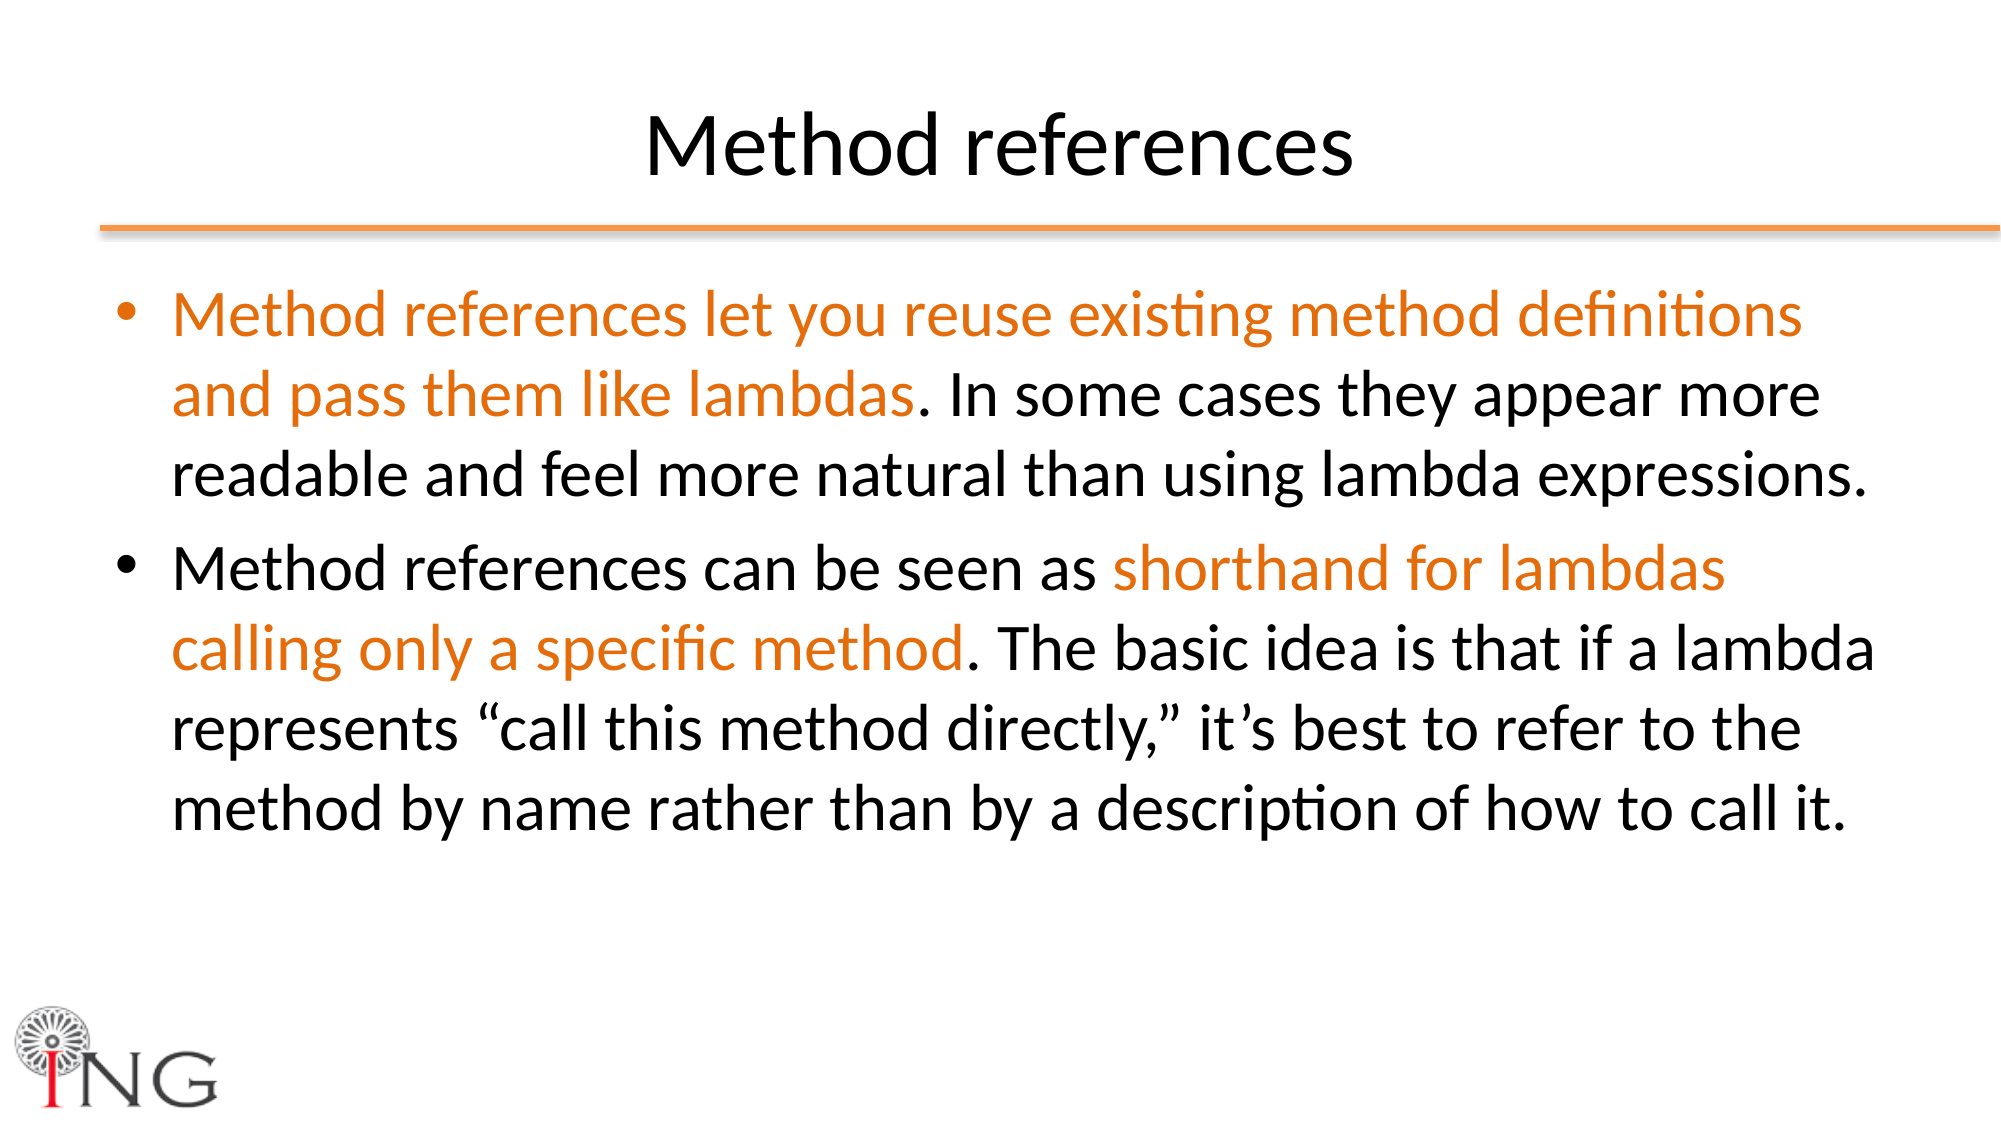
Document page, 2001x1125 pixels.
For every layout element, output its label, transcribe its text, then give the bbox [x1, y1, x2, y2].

title Method references [99, 45, 1900, 233]
picture [0, 987, 244, 1125]
list Method references let you reuse existing method definitions and pass them like lambdas. In some cases they appear more readable and feel more natural than using lambda expressions. Method references can be seen as shorthand for lambdas calling only a specific method. The basic idea is that if a lambda represents “call this method directly,” it’s best to refer to the method by name rather than by a description of how to call it. [99, 262, 1900, 1005]
